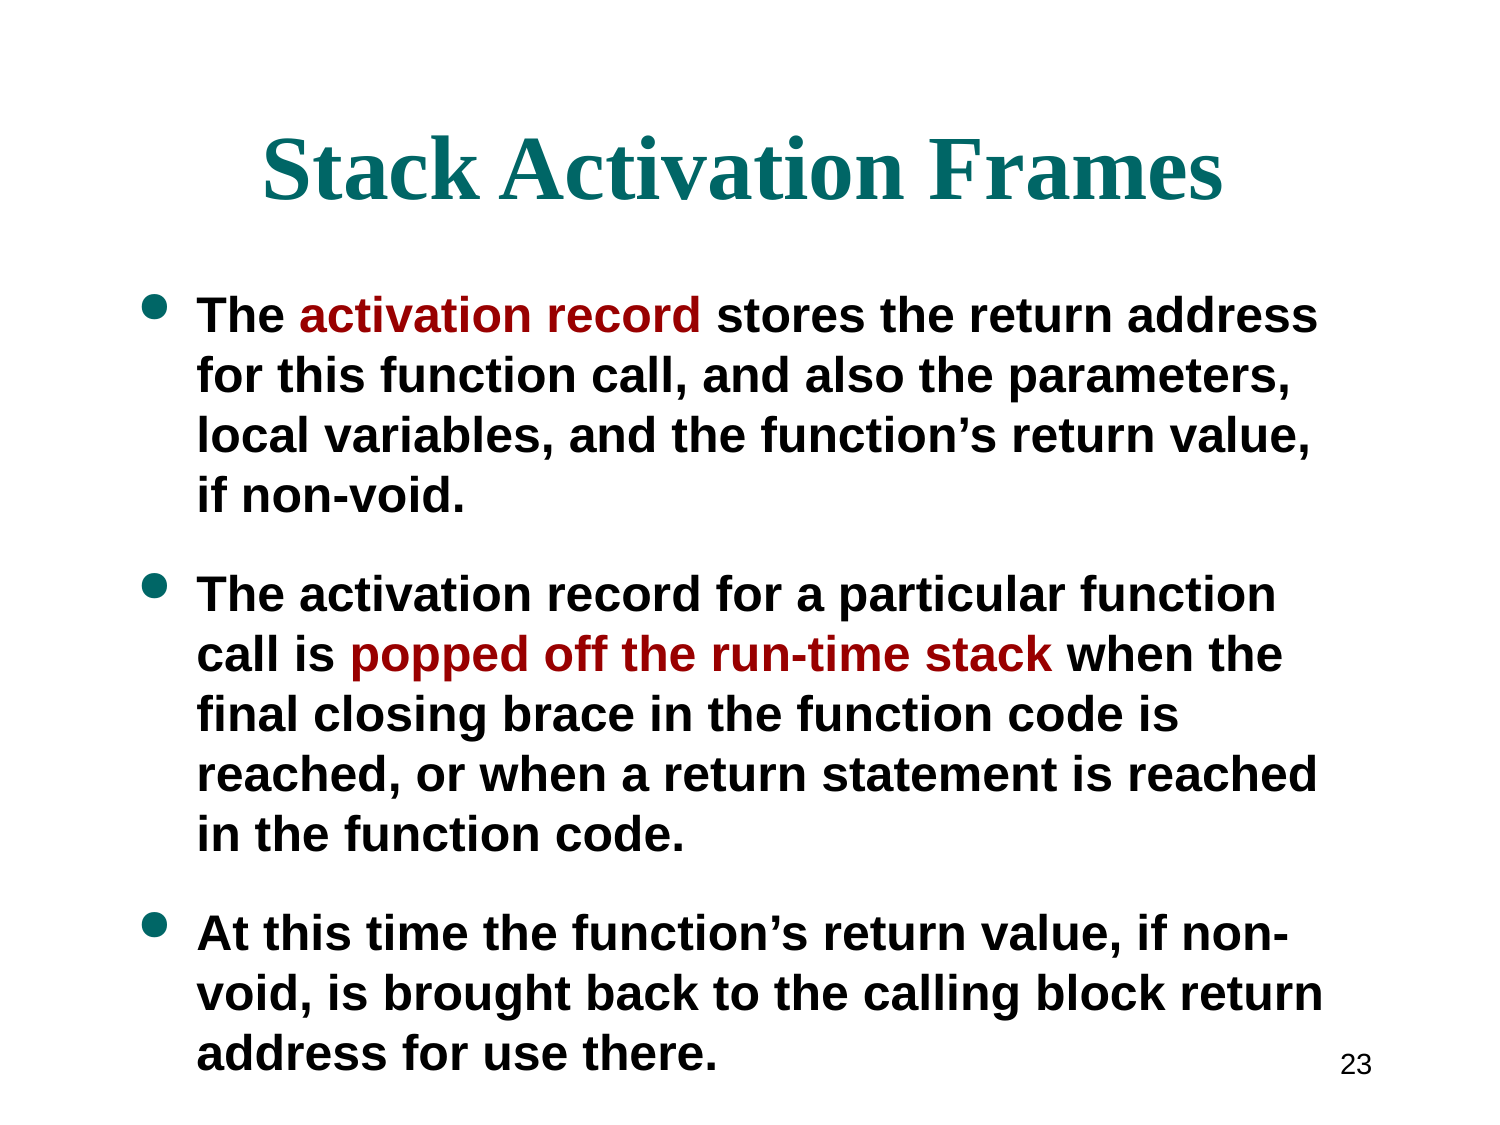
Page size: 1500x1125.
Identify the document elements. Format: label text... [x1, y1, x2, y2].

list The activation record stores the return address for this function call, and also the parameters, local variables, and the function’s return value, if non-void. The activation record for a particular function call is popped off the run-time stack when the final closing brace in the function code is reached, or when a return statement is reached in the function code. At this time the function’s return value, if non-void, is brought back to the calling block return address for use there. [125, 275, 1375, 1050]
slide_number 23 [1287, 1025, 1388, 1100]
title Stack Activation Frames [99, 37, 1388, 225]
